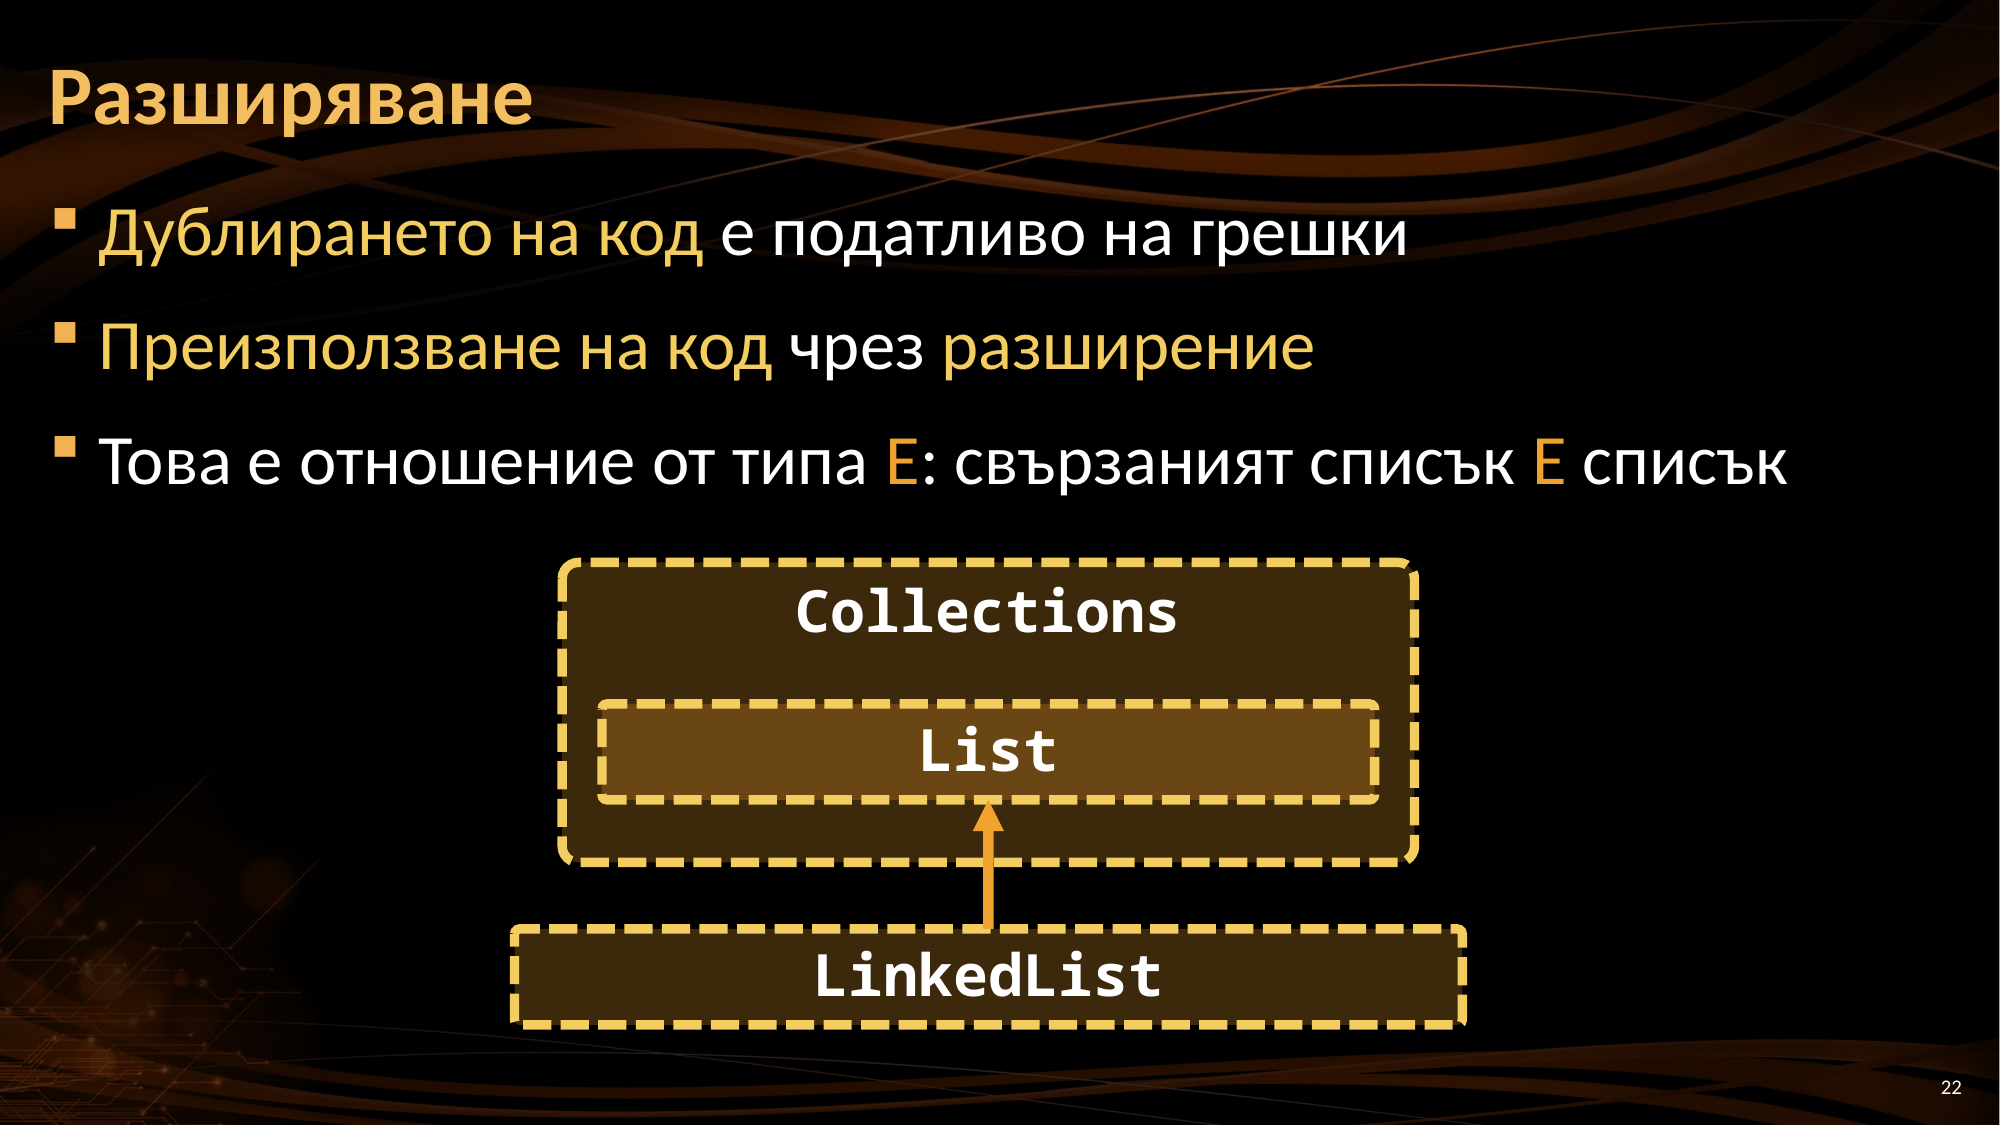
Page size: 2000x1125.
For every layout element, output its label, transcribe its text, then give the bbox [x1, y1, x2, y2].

text_box Collections [561, 561, 1416, 864]
picture [0, 0, 2000, 1125]
list Дублирането на код е податливо на грешки Преизползване на код чрез разширение Това е отношение от типа Е: свързаният списък Е списък [31, 189, 1968, 1089]
text_box LinkedList [513, 927, 1464, 1026]
text_box List [600, 702, 1376, 801]
title Разширяване [30, 6, 1968, 189]
slide_number 22 [1897, 1070, 1968, 1103]
